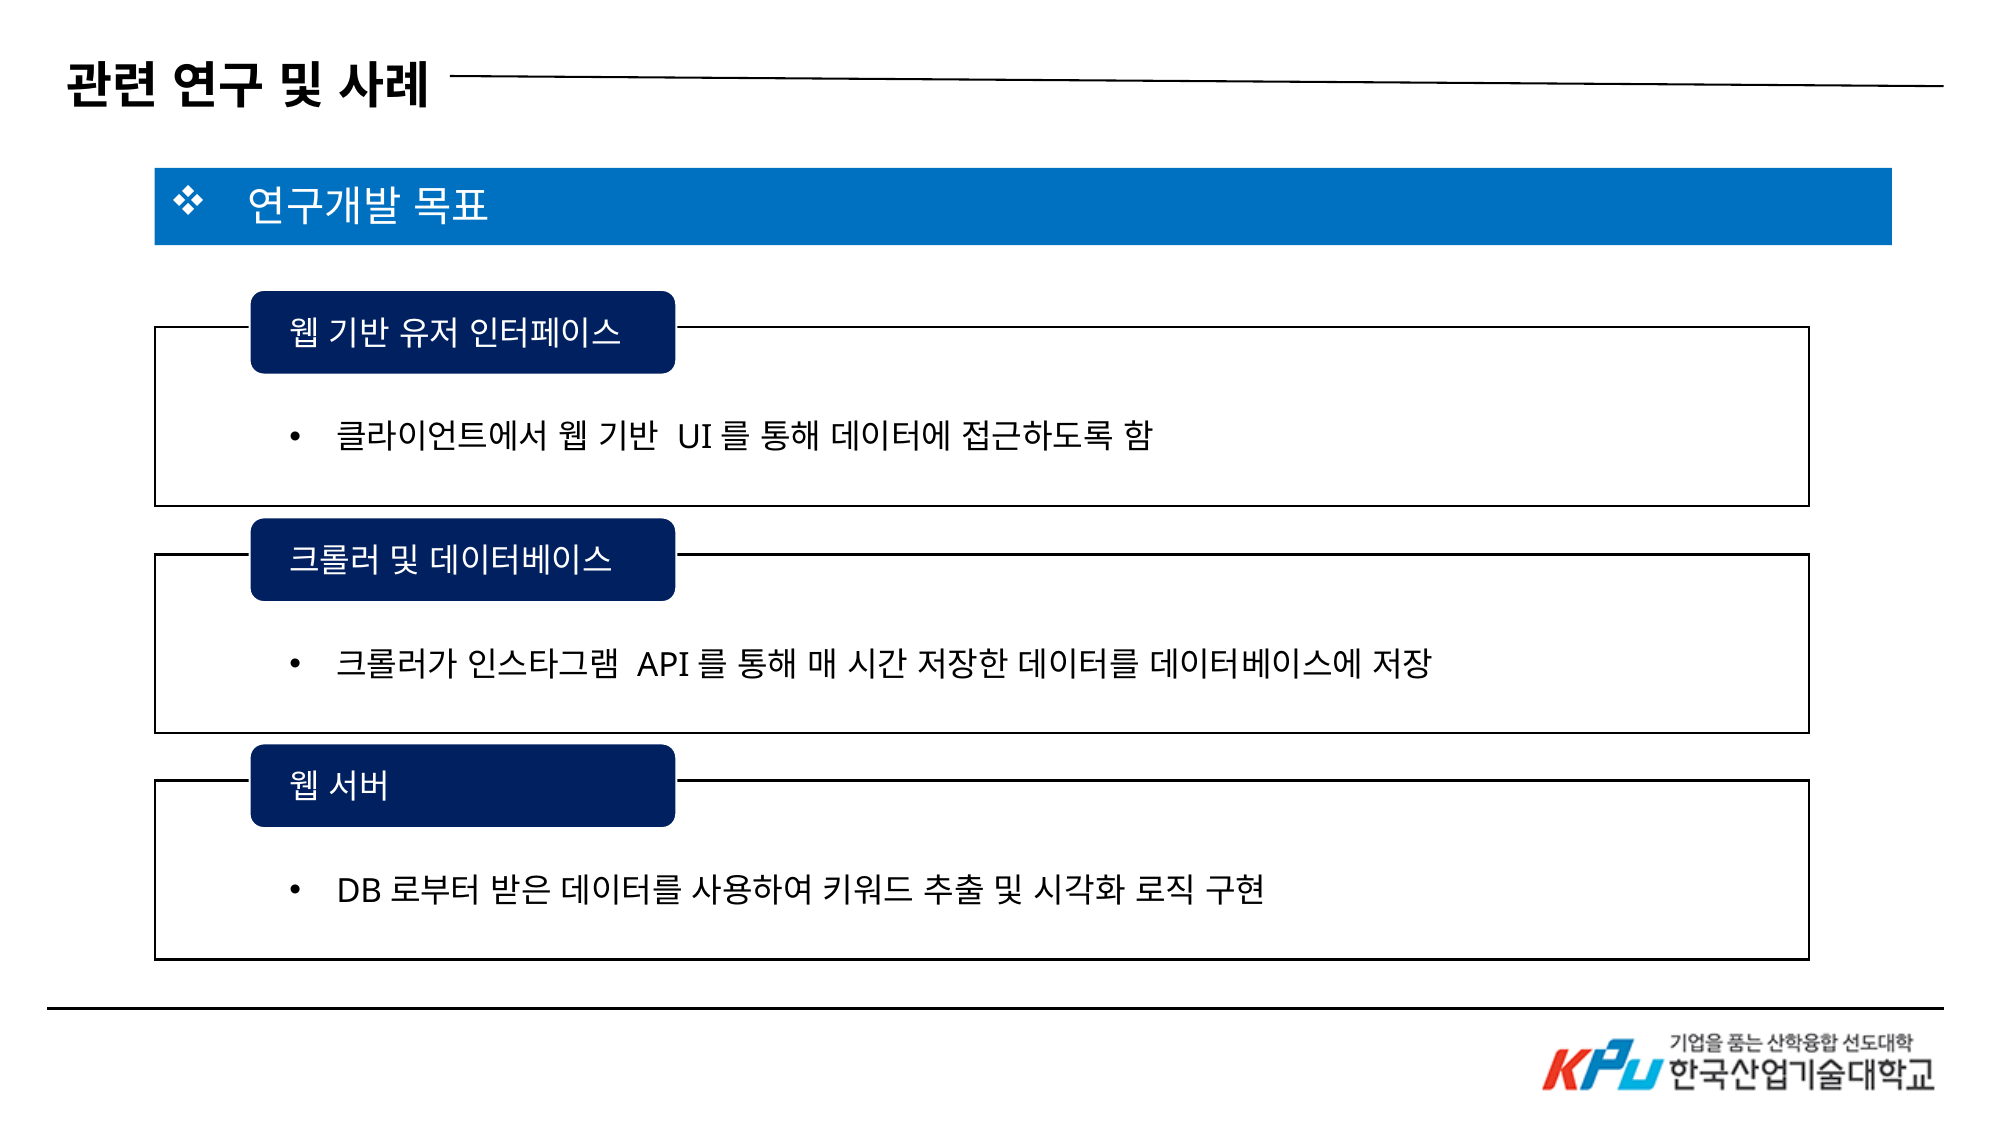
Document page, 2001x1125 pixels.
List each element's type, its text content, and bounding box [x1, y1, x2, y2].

text_box 웹 서버 [199, 757, 664, 813]
text_box 웹 기반 유저 인터페이스 [199, 304, 677, 360]
text_box [248, 742, 678, 830]
picture [1535, 1009, 1944, 1125]
text_box 크롤러가 인스타그램 API를 통해 매 시간 저장한 데이터를 데이터베이스에 저장 [199, 635, 1570, 691]
text_box DB로부터 받은 데이터를 사용하여 키워드 추출 및 시각화 로직 구현 [199, 861, 1570, 917]
text_box 크롤러 및 데이터베이스 [199, 531, 664, 587]
text_box [154, 553, 1810, 734]
text_box [154, 779, 1810, 961]
text_box [154, 167, 1892, 178]
text_box 관련 연구 및 사례 [47, 29, 450, 123]
text_box 클라이언트에서 웹 기반 UI를 통해 데이터에 접근하도록 함 [199, 408, 1570, 463]
picture [1535, 998, 1944, 1008]
text_box 연구개발 목표 [154, 178, 1892, 963]
text_box [248, 516, 678, 604]
